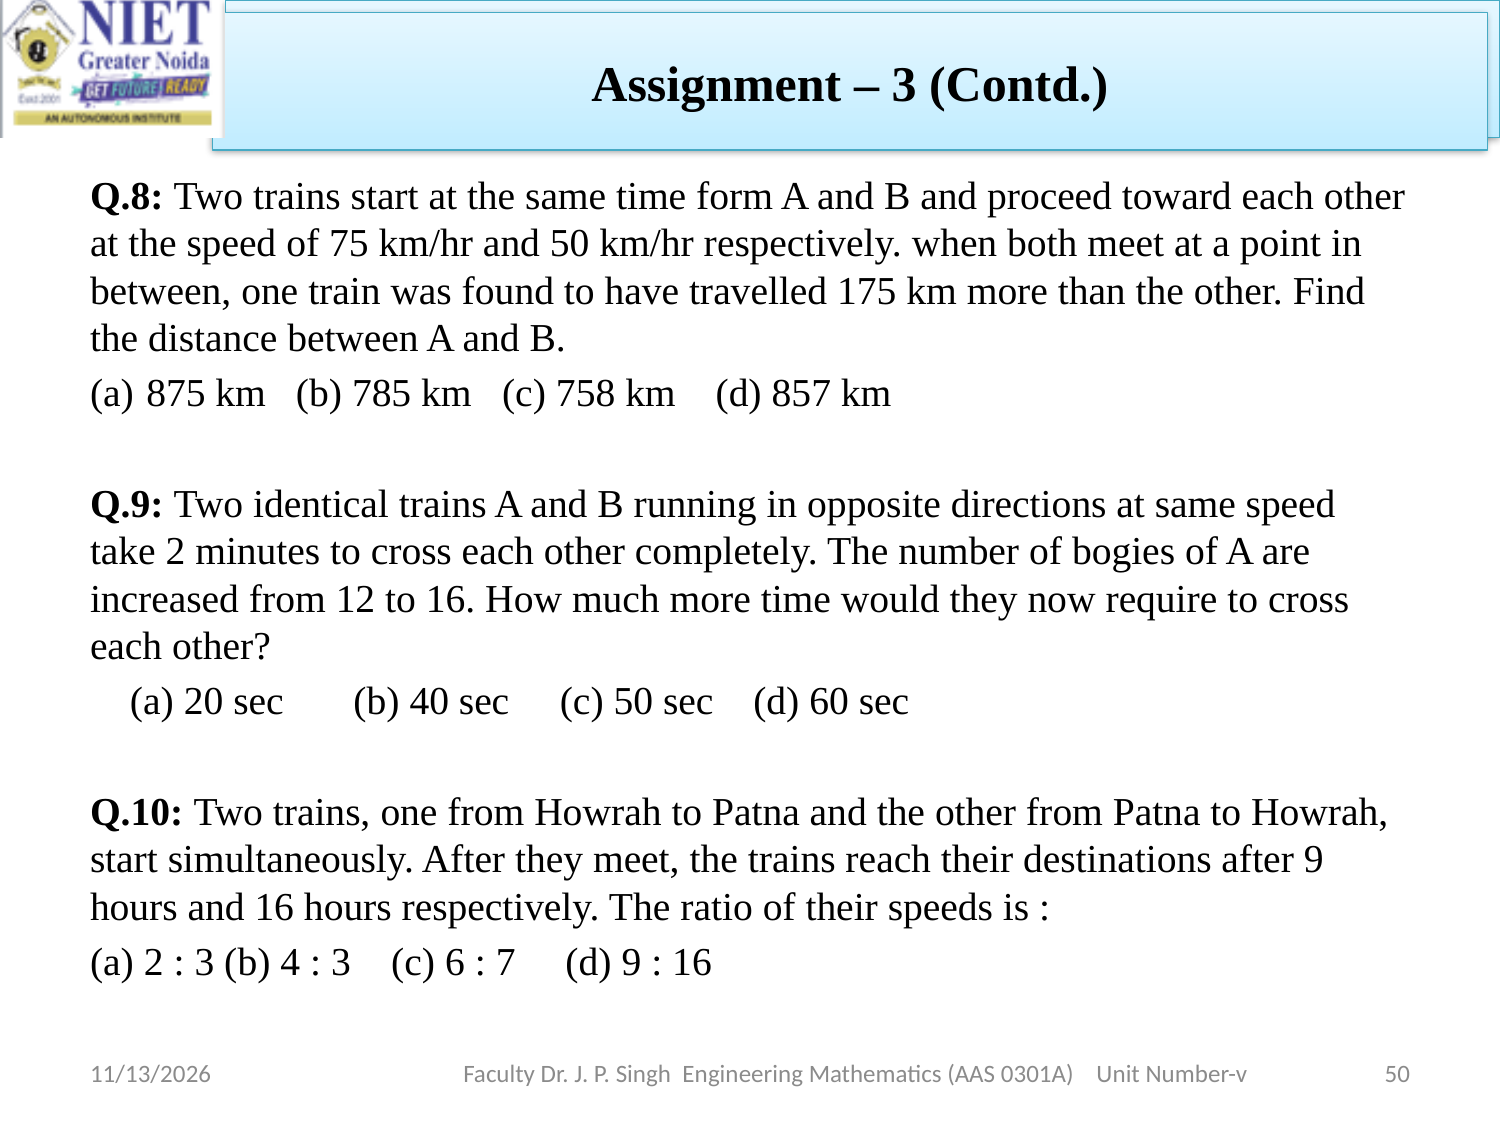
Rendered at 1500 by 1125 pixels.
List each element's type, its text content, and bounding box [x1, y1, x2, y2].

footer Faculty Dr. J. P. Singh Engineering Mathematics (AAS 0301A) Unit Number-v [350, 1042, 1074, 1103]
slide_number 50 [1074, 1042, 1425, 1103]
text_box Assignment – 3 (Contd.) [212, 12, 1488, 151]
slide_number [75, 1042, 350, 1103]
list Q.8: Two trains start at the same time form A and B and proceed toward each other at the speed of 75 km/hr and 50 km/hr respectively. when both meet at a point in between, one train was found to have travelled 175 km more than the other. Find the distance between A and B. 875 km (b) 785 km (c) 758 km (d) 857 km Q.9: Two identical trains A and B running in opposite directions at same speed take 2 minutes to cross each other completely. The number of bogies of A are increased from 12 to 16. How much more time would they now require to cross each other? (a) 20 sec (b) 40 sec (c) 50 sec (d) 60 sec Q.10: Two trains, one from Howrah to Patna and the other from Patna to Howrah, start simultaneously. After they meet, the trains reach their destinations after 9 hours and 16 hours respectively. The ratio of their speeds is : (a) 2 : 3 (b) 4 : 3 (c) 6 : 7 (d) 9 : 16 [75, 162, 1425, 1025]
picture [0, 0, 225, 138]
title Profit & Loss (Contd.) [227, 0, 1500, 138]
